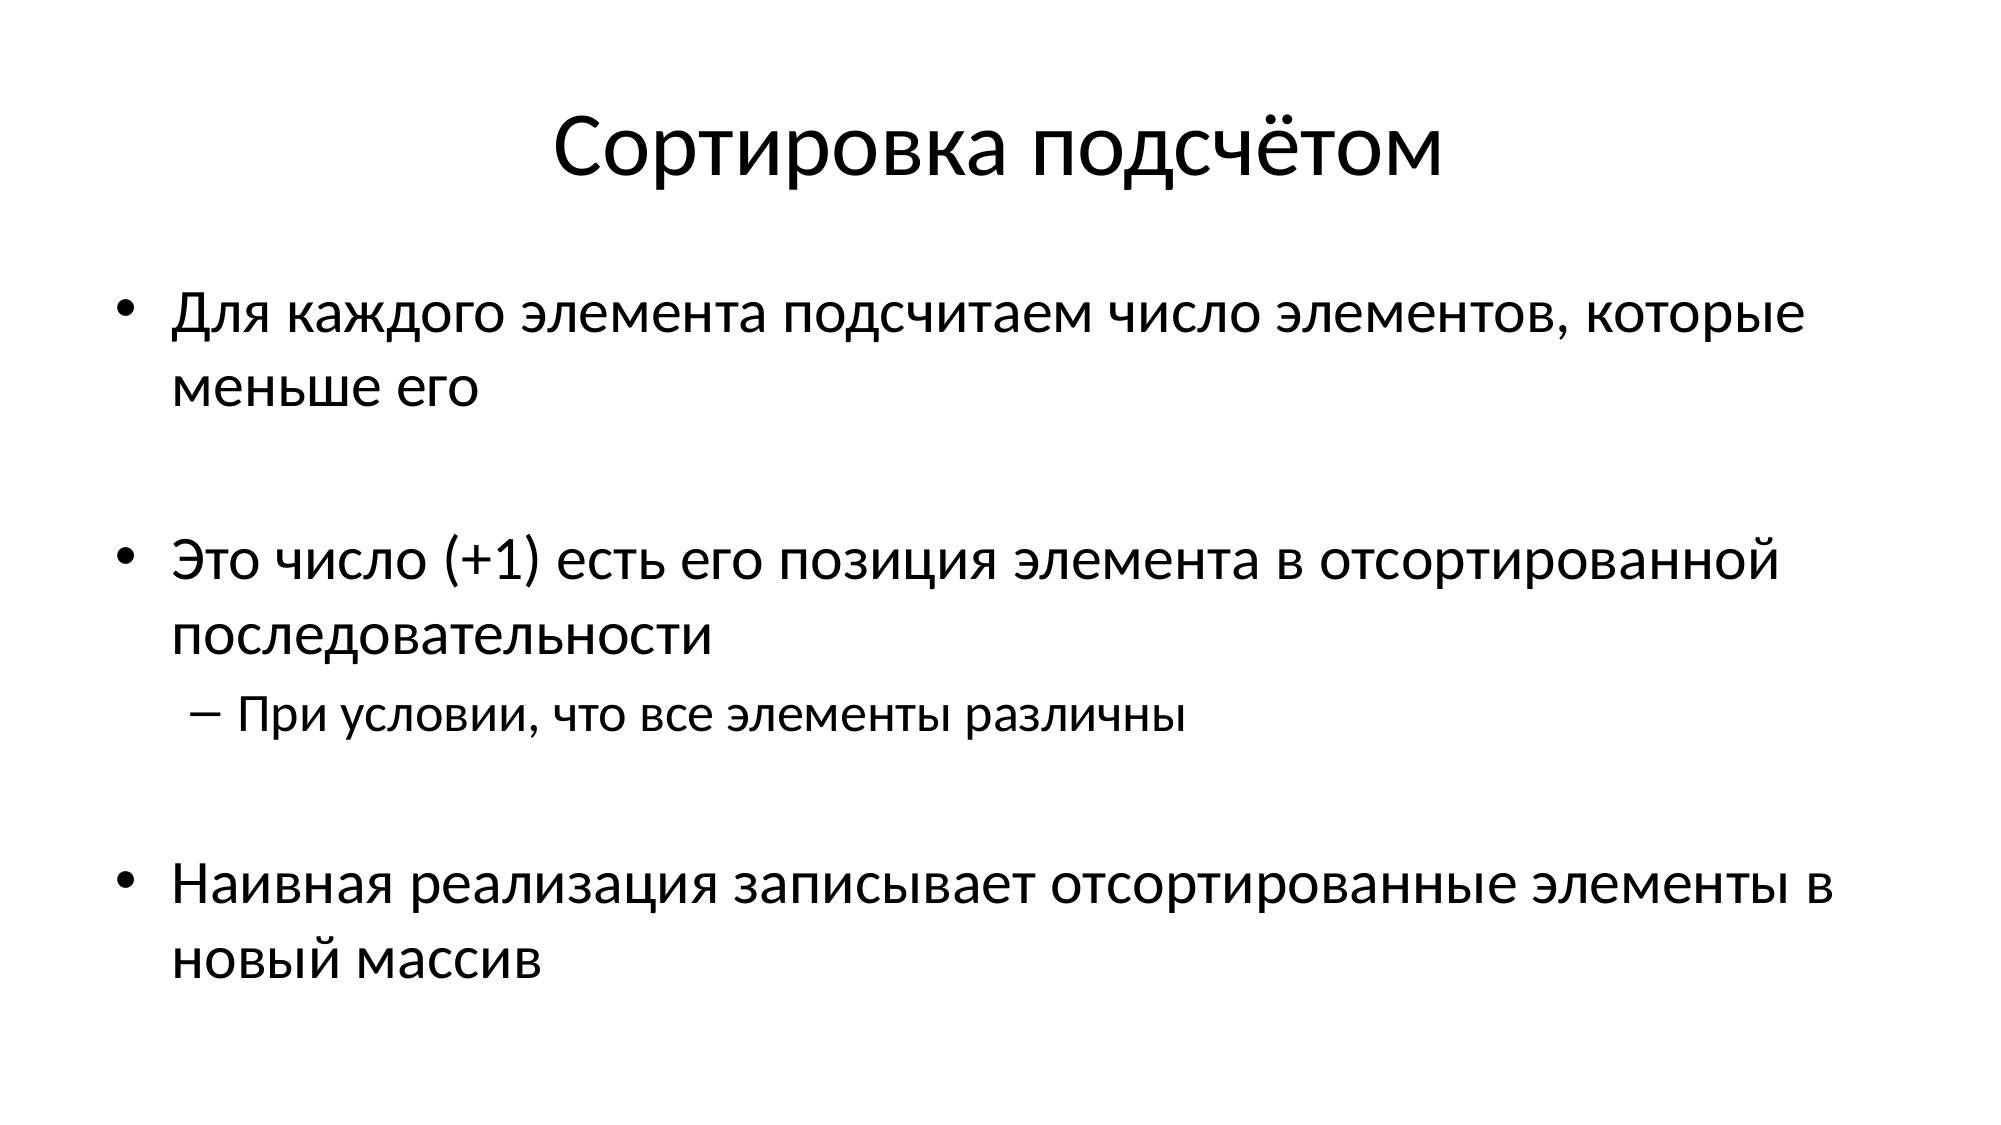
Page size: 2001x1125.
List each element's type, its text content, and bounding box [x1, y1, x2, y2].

title Сортировка подсчётом [99, 45, 1900, 233]
list Для каждого элемента подсчитаем число элементов, которые меньше его Это число (+1) есть его позиция элемента в отсортированной последовательности При условии, что все элементы различны Наивная реализация записывает отсортированные элементы в новый массив [99, 262, 1900, 1005]
